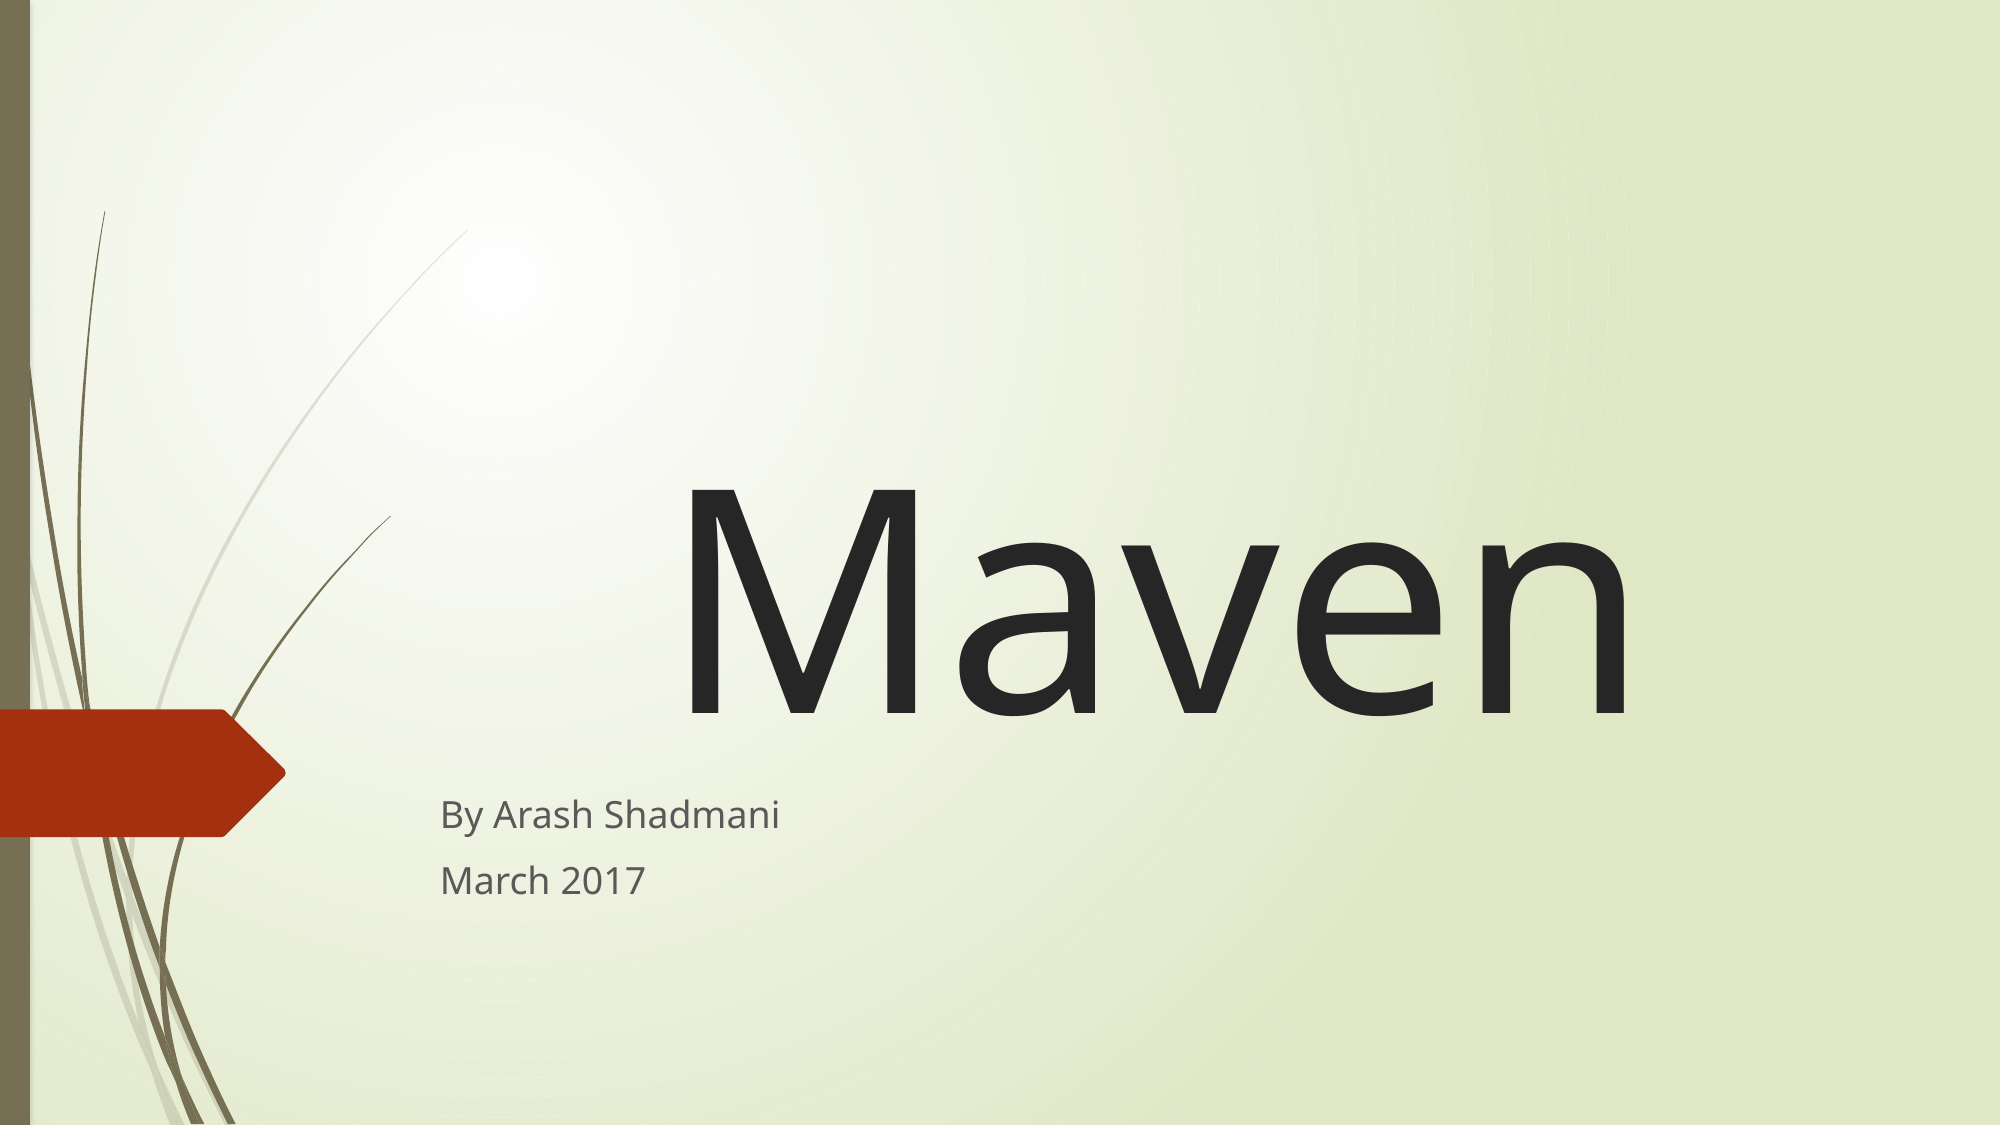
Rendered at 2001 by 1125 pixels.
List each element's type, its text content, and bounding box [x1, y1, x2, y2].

subtitle By Arash Shadmani March 2017 [424, 783, 1888, 969]
title Maven [424, 412, 1888, 783]
